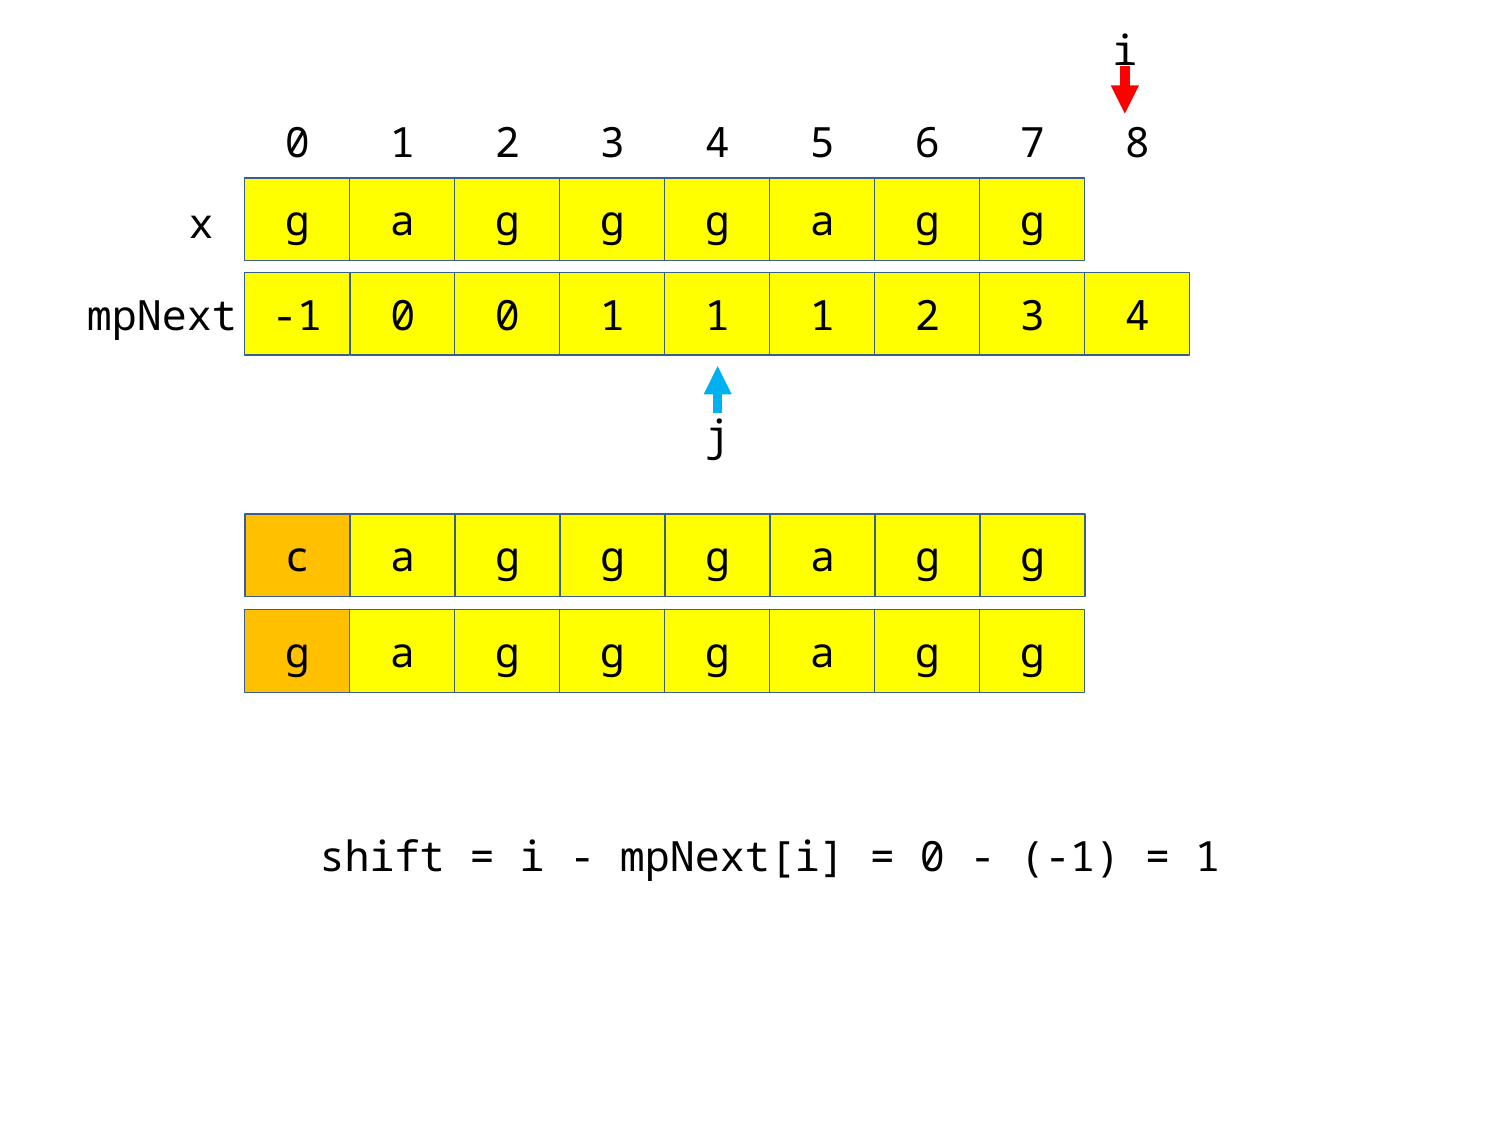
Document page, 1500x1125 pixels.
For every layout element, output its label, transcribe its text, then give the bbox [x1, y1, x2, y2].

text_box 2 [873, 270, 978, 357]
text_box 2 [453, 97, 558, 184]
text_box 4 [1083, 270, 1192, 357]
text_box g [558, 608, 663, 694]
text_box g [873, 184, 978, 263]
text_box g [243, 608, 348, 694]
text_box g [978, 512, 1087, 598]
text_box 6 [873, 97, 978, 184]
text_box 4 [663, 97, 768, 184]
text_box 1 [663, 270, 768, 357]
text_box 5 [768, 97, 873, 184]
text_box 0 [243, 97, 348, 184]
text_box -1 [243, 270, 348, 357]
text_box 1 [768, 270, 873, 357]
text_box 0 [453, 270, 558, 357]
text_box g [453, 184, 558, 263]
text_box g [873, 512, 978, 598]
text_box a [768, 608, 873, 694]
text_box 3 [558, 97, 663, 184]
text_box g [978, 184, 1087, 263]
text_box a [348, 512, 453, 598]
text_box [1097, 15, 1152, 114]
text_box 1 [348, 97, 453, 184]
text_box g [663, 512, 768, 598]
text_box 8 [1083, 97, 1192, 184]
text_box x [173, 189, 233, 255]
text_box g [663, 608, 768, 694]
text_box 0 [348, 270, 453, 357]
text_box g [873, 608, 978, 694]
text_box 1 [558, 270, 663, 357]
text_box g [558, 512, 663, 598]
text_box g [453, 512, 558, 598]
text_box g [243, 184, 348, 263]
text_box g [663, 184, 768, 263]
text_box 7 [978, 97, 1083, 184]
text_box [690, 365, 745, 468]
text_box c [243, 512, 348, 598]
text_box g [978, 608, 1087, 694]
text_box mpNext [72, 281, 243, 347]
text_box g [453, 608, 558, 694]
text_box a [768, 184, 873, 263]
text_box g [558, 184, 663, 263]
text_box a [348, 608, 453, 694]
text_box 3 [978, 270, 1083, 357]
text_box a [768, 512, 873, 598]
text_box a [348, 184, 453, 263]
text_box shift = i - mpNext[i] = 0 - (-1) = 1 [304, 822, 1235, 888]
